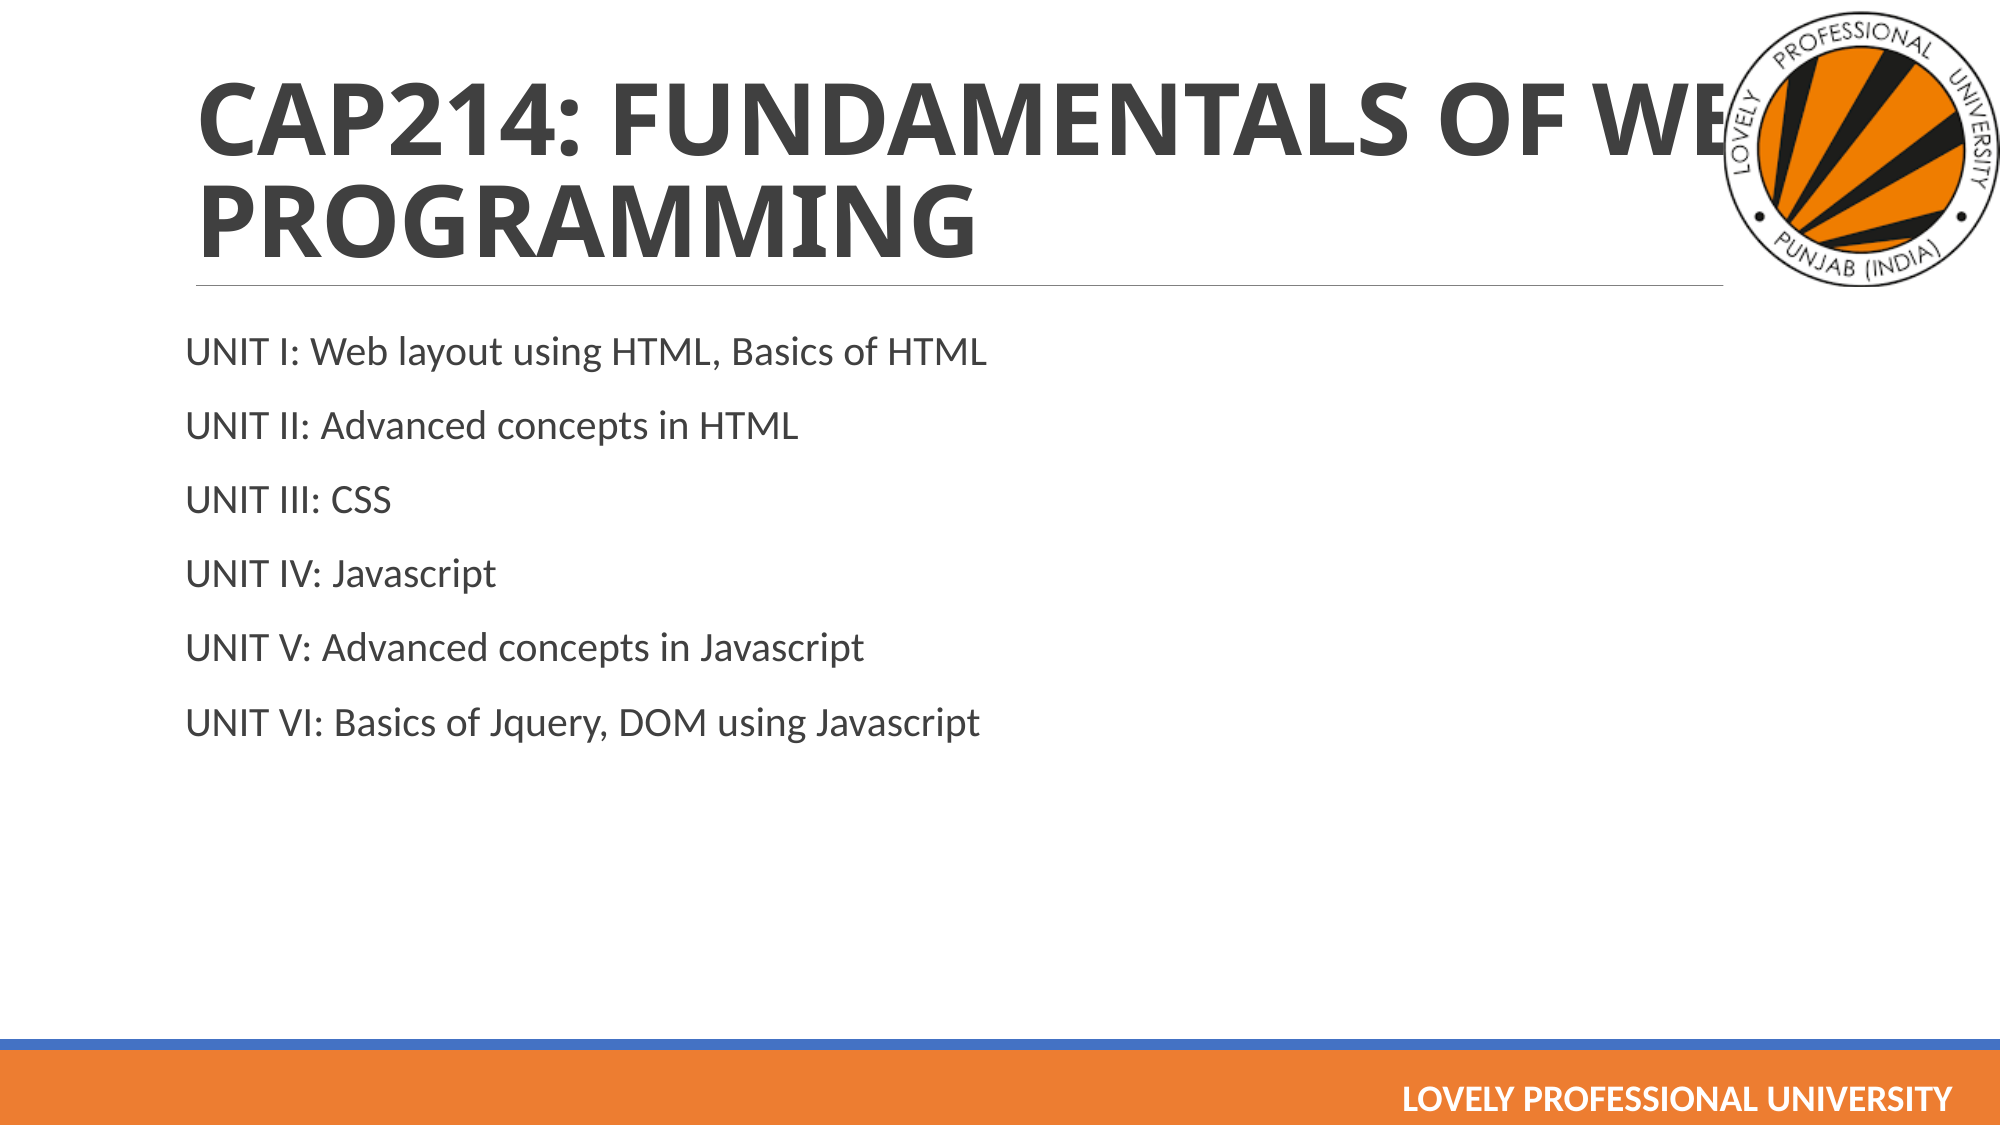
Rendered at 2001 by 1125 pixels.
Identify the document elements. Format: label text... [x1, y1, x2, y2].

title CAP214: FUNDAMENTALS OF WEB PROGRAMMING [180, 47, 1720, 285]
list UNIT I: Web layout using HTML, Basics of HTML UNIT II: Advanced concepts in HTML UNIT III: CSS UNIT IV: Javascript UNIT V: Advanced concepts in Javascript UNIT VI: Basics of Jquery, DOM using Javascript [170, 321, 1969, 1004]
picture [1722, 0, 2000, 288]
footer Lovely Professional University [1177, 1066, 1969, 1125]
